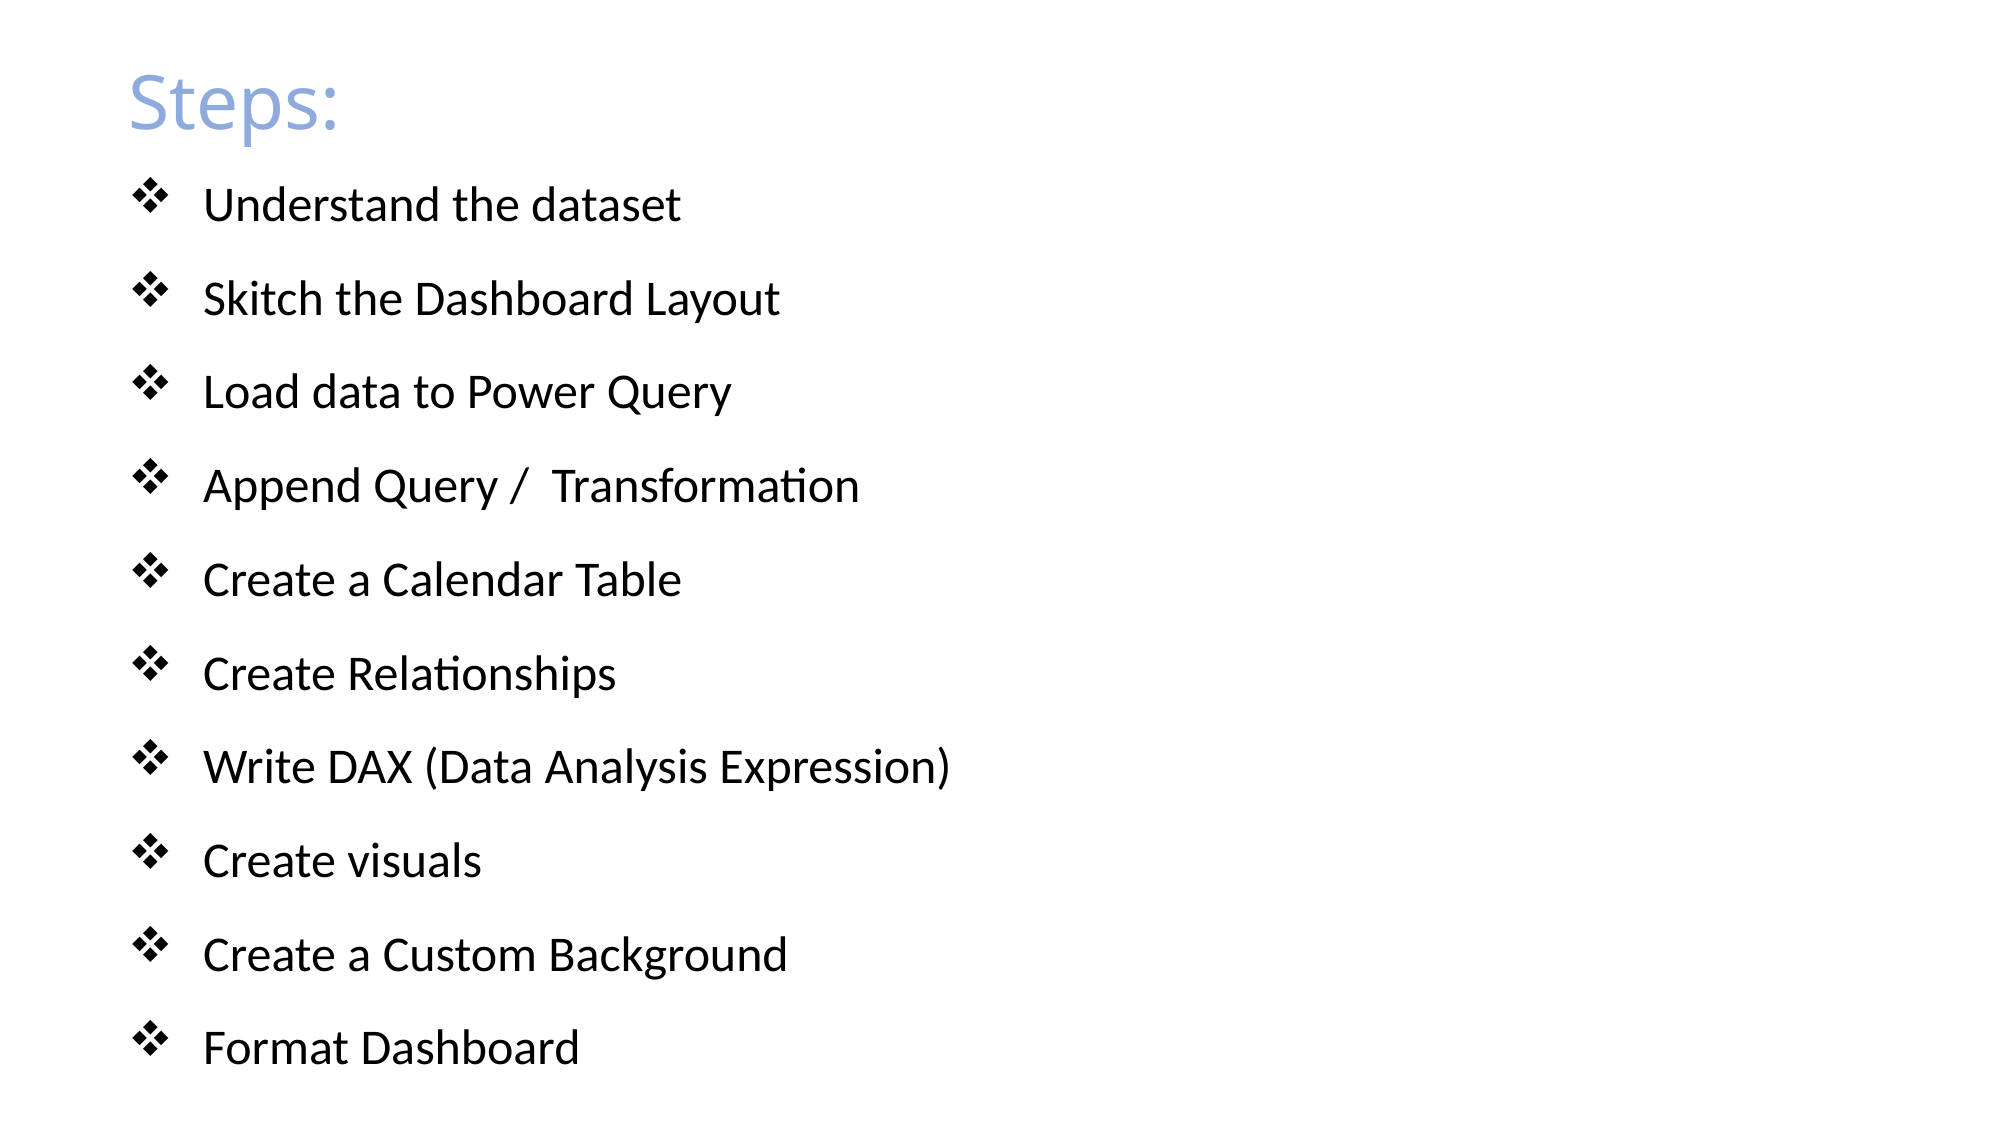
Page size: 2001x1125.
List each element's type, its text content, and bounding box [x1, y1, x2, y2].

text_box Write DAX (Data Analysis Expression) [113, 726, 1040, 802]
text_box Create a Custom Background [113, 913, 1040, 989]
text_box Skitch the Dashboard Layout [113, 257, 859, 333]
text_box Steps: [113, 47, 859, 153]
text_box Append Query / Transformation [113, 445, 929, 520]
text_box Create visuals [113, 819, 1040, 895]
text_box Create a Calendar Table [113, 538, 929, 614]
text_box Understand the dataset [113, 164, 859, 239]
text_box Create Relationships [113, 632, 929, 708]
text_box Format Dashboard [113, 1007, 1040, 1083]
text_box Load data to Power Query [113, 351, 859, 427]
